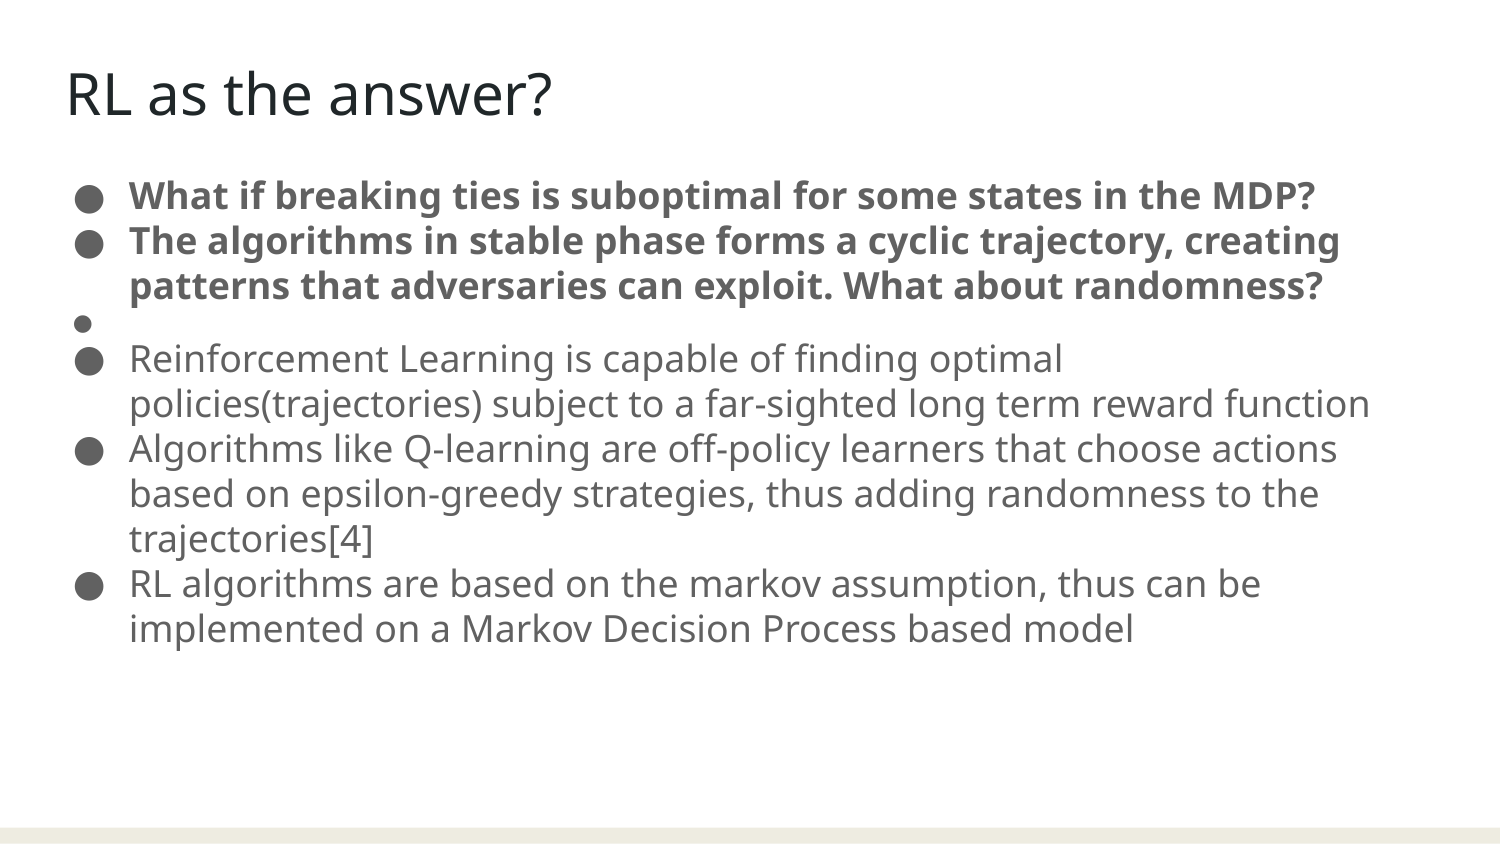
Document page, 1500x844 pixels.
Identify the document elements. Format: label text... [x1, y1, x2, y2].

text_box RL as the answer? [51, 42, 1449, 136]
text_box What if breaking ties is suboptimal for some states in the MDP? The algorithms in stable phase forms a cyclic trajectory, creating patterns that adversaries can exploit. What about randomness? Reinforcement Learning is capable of finding optimal policies(trajectories) subject to a far-sighted long term reward function Algorithms like Q-learning are off-policy learners that choose actions based on epsilon-greedy strategies, thus adding randomness to the trajectories[4] RL algorithms are based on the markov assumption, thus can be implemented on a Markov Decision Process based model [39, 157, 1437, 718]
